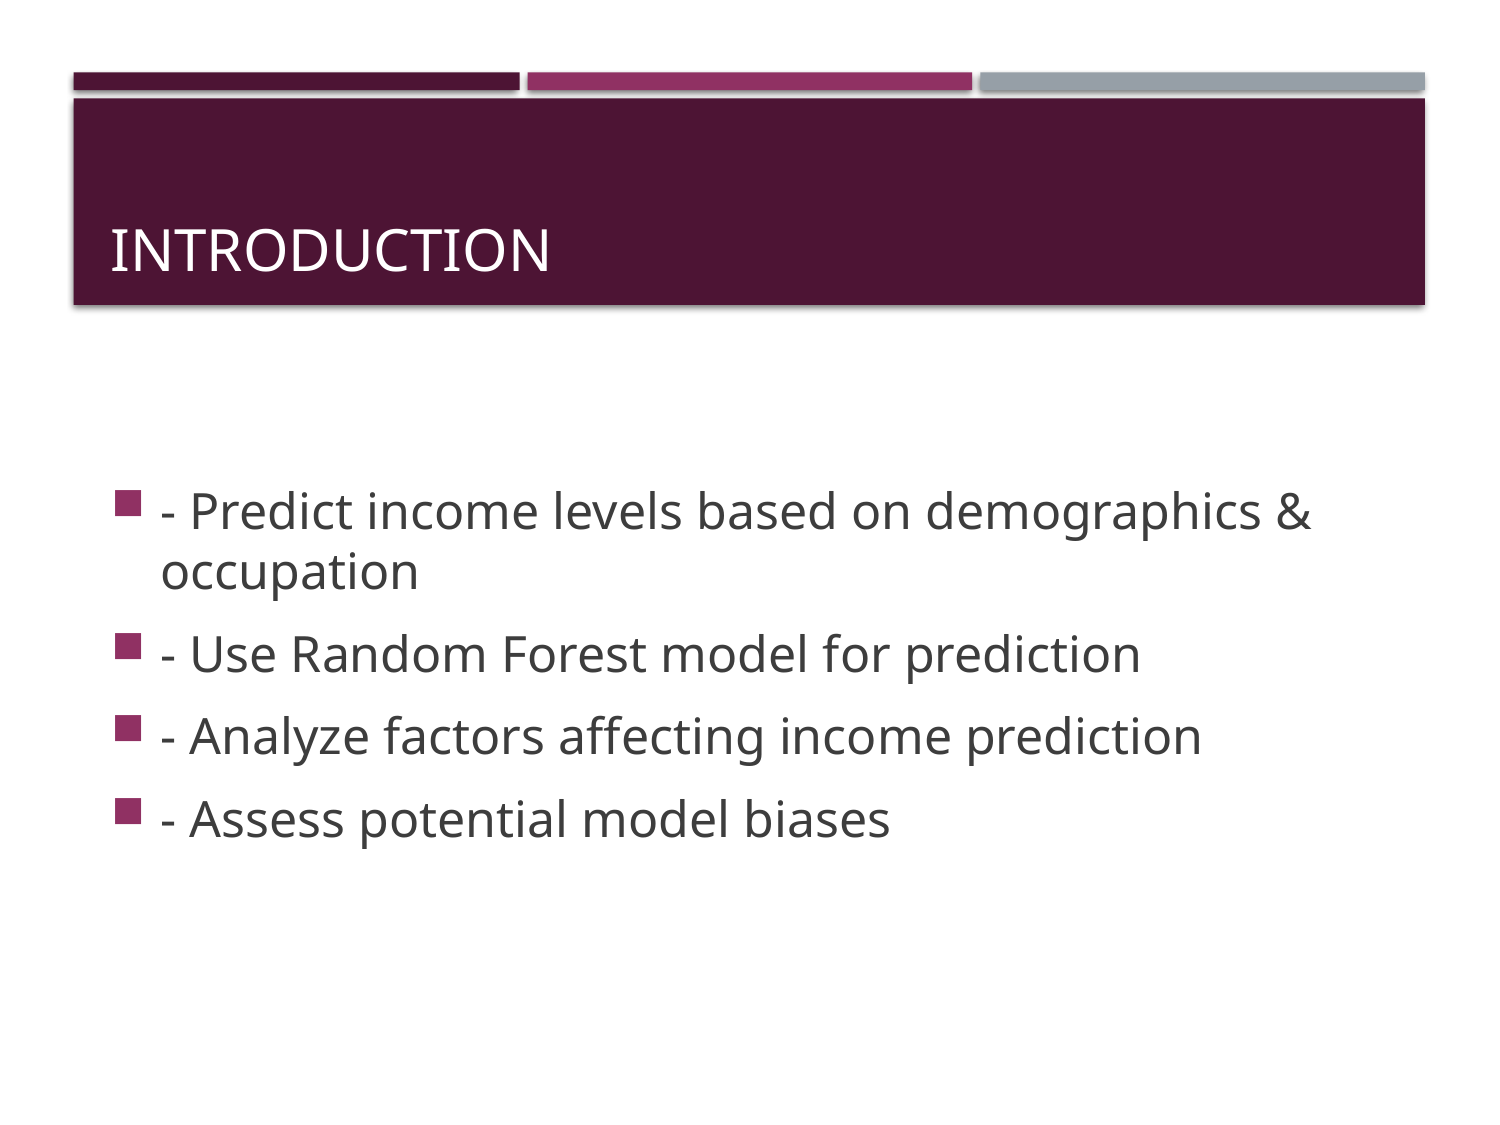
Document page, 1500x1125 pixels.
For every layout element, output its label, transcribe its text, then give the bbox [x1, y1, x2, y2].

list - Predict income levels based on demographics & occupation - Use Random Forest model for prediction - Analyze factors affecting income prediction - Assess potential model biases [95, 365, 1406, 962]
title Introduction [95, 112, 1406, 291]
